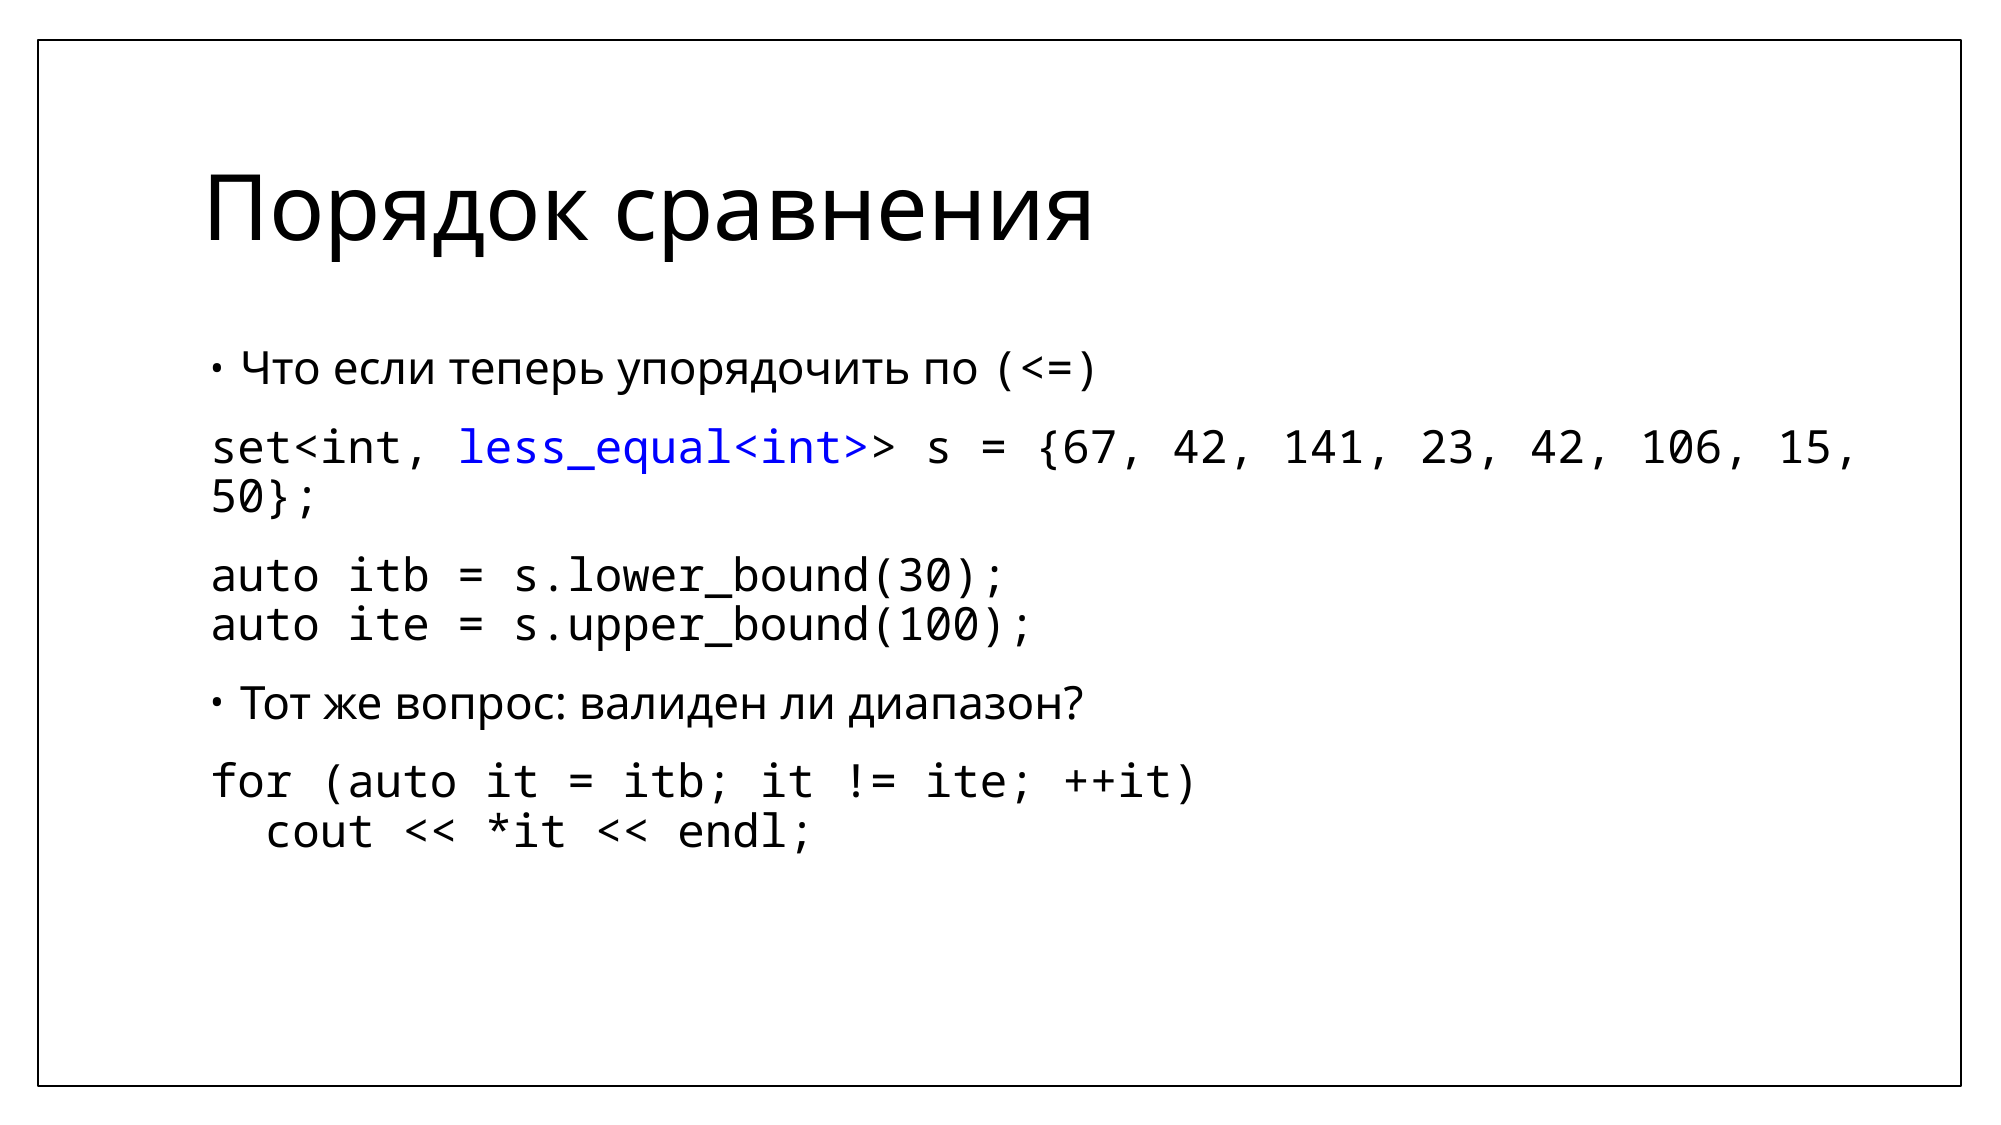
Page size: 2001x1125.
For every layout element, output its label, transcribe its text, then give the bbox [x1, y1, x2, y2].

list Что если теперь упорядочить по (<=) set<int, less_equal<int>> s = {67, 42, 141, 23, 42, 106, 15, 50}; auto itb = s.lower_bound(30); auto ite = s.upper_bound(100); Тот же вопрос: валиден ли диапазон? for (auto it = itb; it != ite; ++it) cout << *it << endl; [187, 337, 1884, 1000]
title Порядок сравнения [187, 99, 1808, 323]
